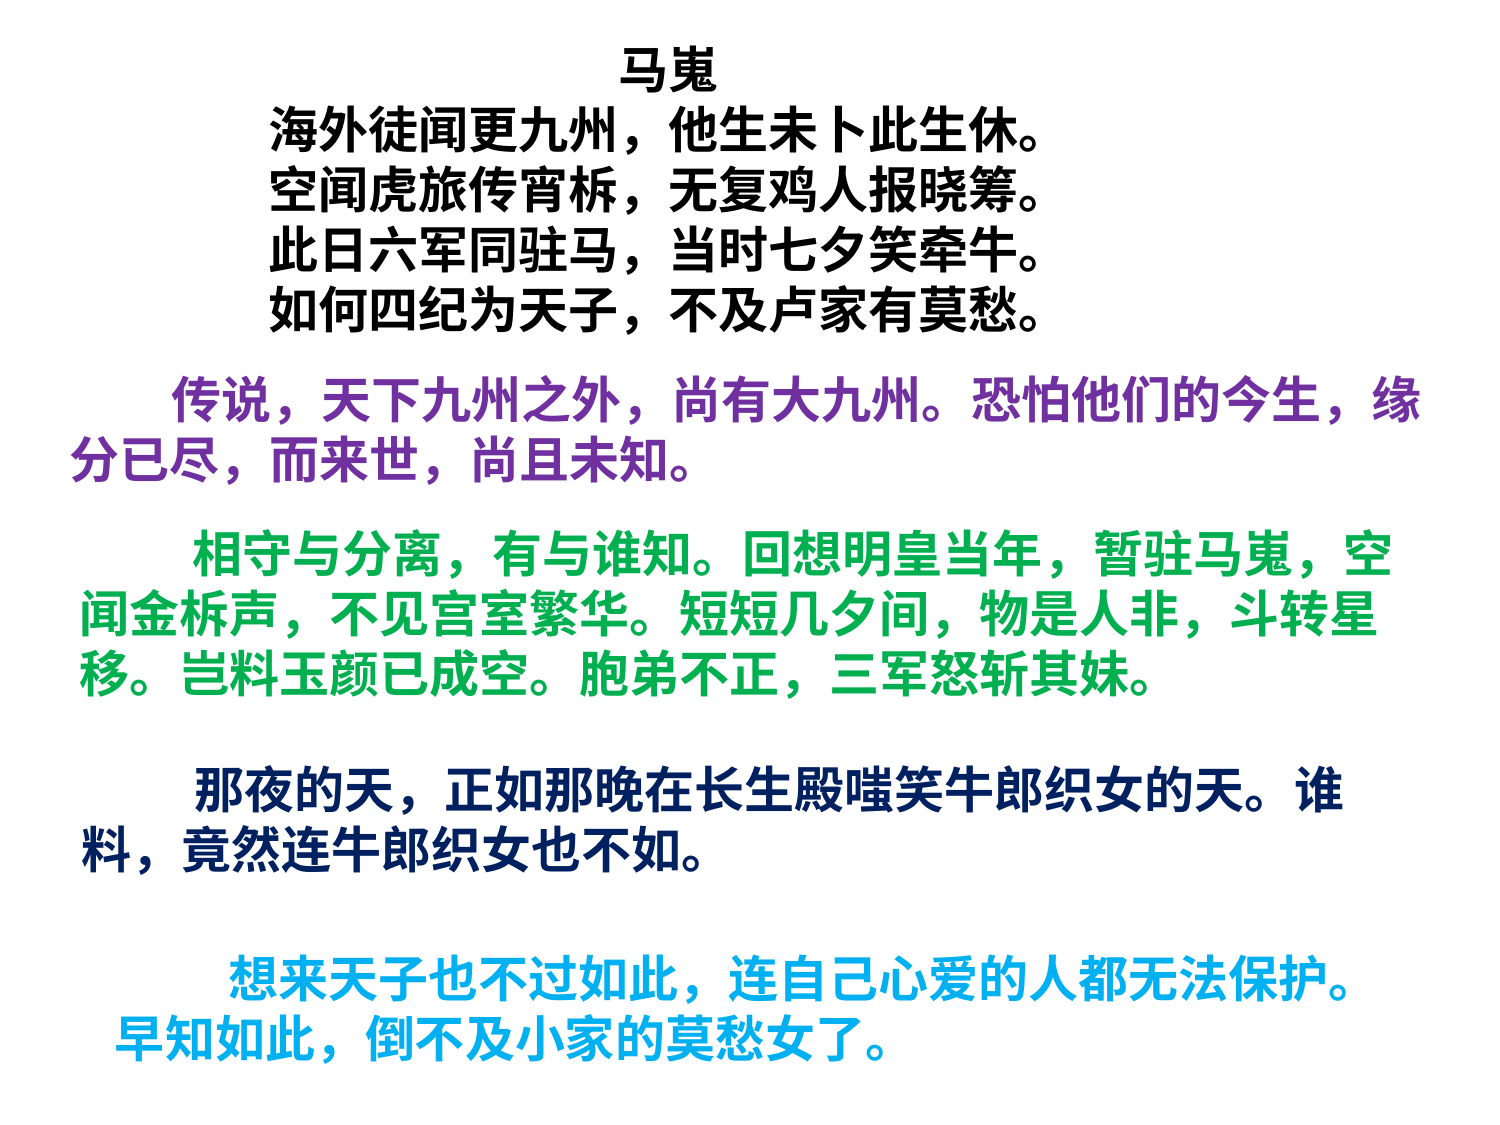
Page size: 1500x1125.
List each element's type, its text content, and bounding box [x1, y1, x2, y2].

text_box 相守与分离，有与谁知。回想明皇当年，暂驻马嵬，空闻金柝声，不见宫室繁华。短短几夕间，物是人非，斗转星移。岂料玉颜已成空。胞弟不正，三军怒斩其妹。 [64, 515, 1423, 710]
text_box 传说，天下九州之外，尚有大九州。恐怕他们的今生，缘分已尽，而来世，尚且未知。 [54, 361, 1446, 497]
text_box 想来天子也不过如此，连自己心爱的人都无法保护。早知如此，倒不及小家的莫愁女了。 [100, 940, 1401, 1076]
text_box 那夜的天，正如那晚在长生殿嗤笑牛郎织女的天。谁料，竟然连牛郎织女也不如。 [66, 751, 1381, 887]
text_box 马嵬 海外徒闻更九州，他生未卜此生休。 空闻虎旅传宵柝，无复鸡人报晓筹。 此日六军同驻马，当时七夕笑牵牛。 如何四纪为天子，不及卢家有莫愁。 [253, 30, 1187, 346]
